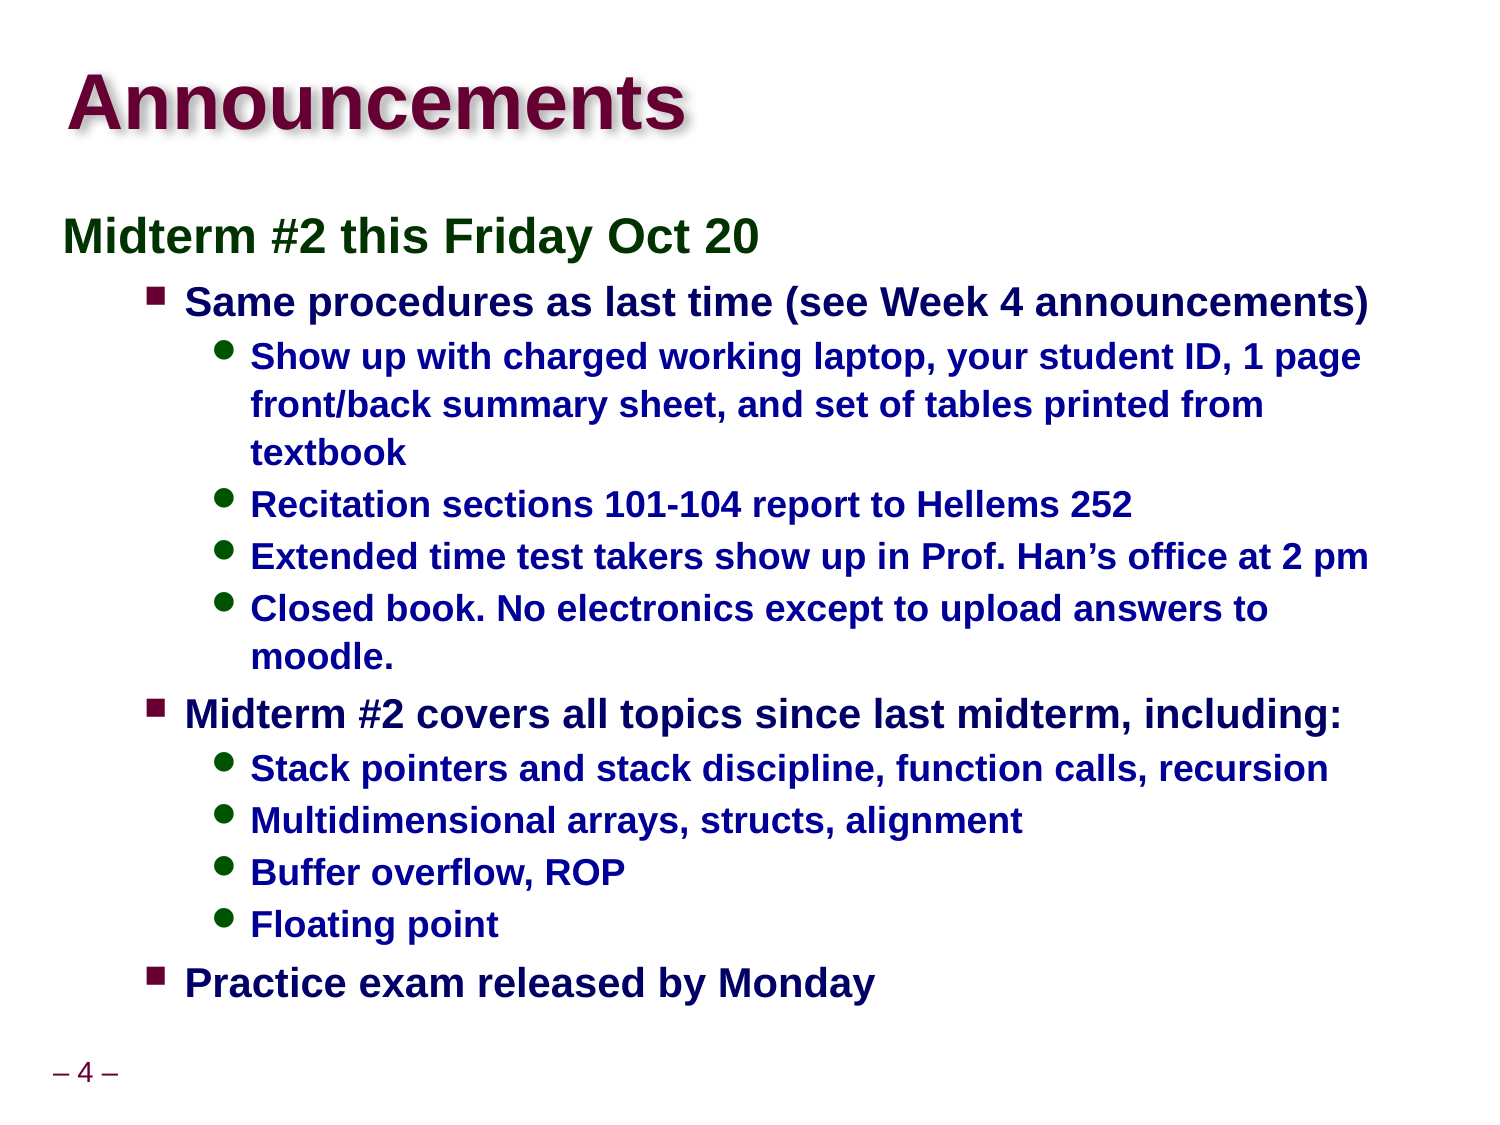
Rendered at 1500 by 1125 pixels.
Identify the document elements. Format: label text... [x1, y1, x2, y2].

title Announcements [66, 40, 1497, 169]
list Midterm #2 this Friday Oct 20 Same procedures as last time (see Week 4 announcements) Show up with charged working laptop, your student ID, 1 page front/back summary sheet, and set of tables printed from textbook Recitation sections 101-104 report to Hellems 252 Extended time test takers show up in Prof. Han’s office at 2 pm Closed book. No electronics except to upload answers to moodle. Midterm #2 covers all topics since last midterm, including: Stack pointers and stack discipline, function calls, recursion Multidimensional arrays, structs, alignment Buffer overflow, ROP Floating point Practice exam released by Monday [47, 200, 1411, 1058]
